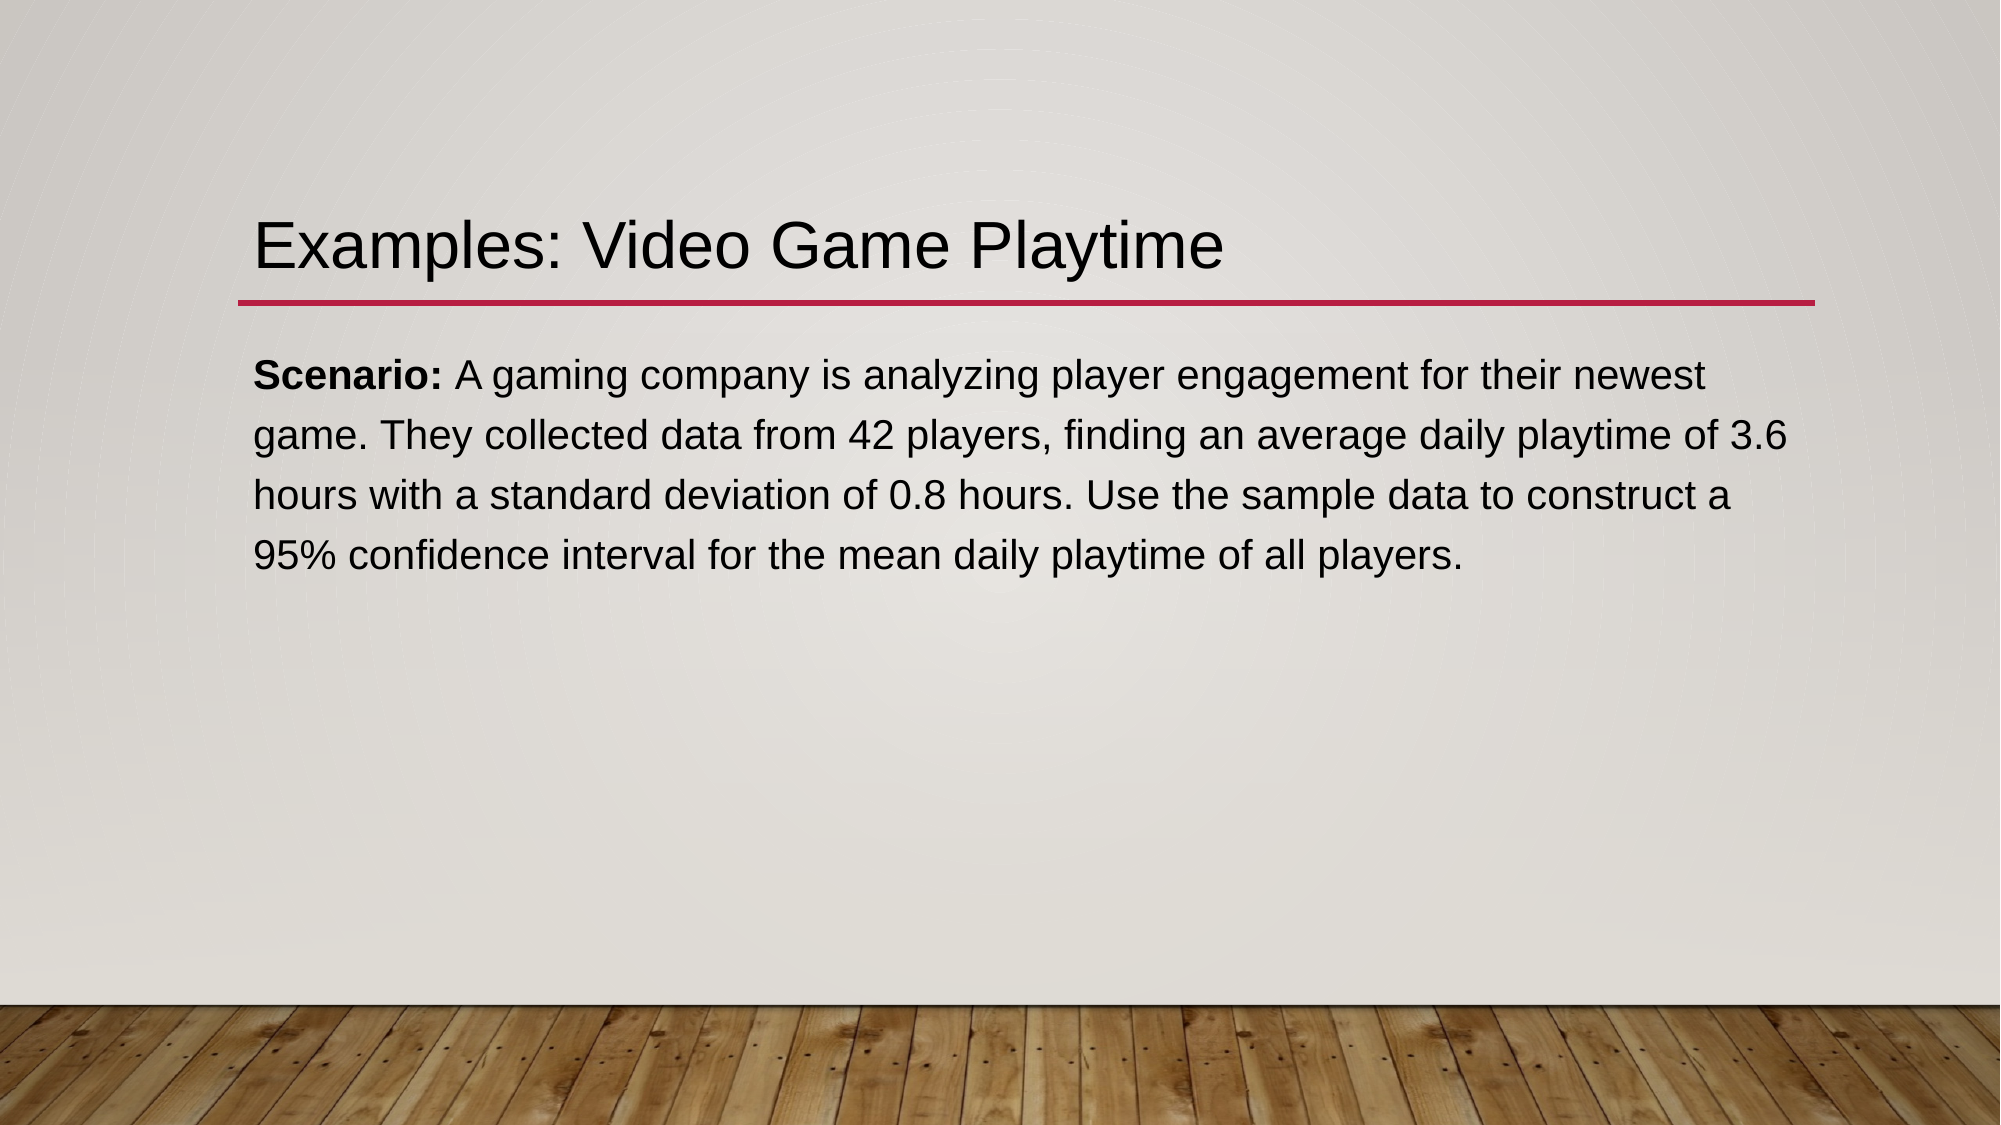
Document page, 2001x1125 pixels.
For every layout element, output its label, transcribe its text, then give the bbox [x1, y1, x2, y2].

title Examples: Video Game Playtime [238, 131, 1814, 305]
picture [0, 1005, 2000, 1125]
list Scenario: A gaming company is analyzing player engagement for their newest game. They collected data from 42 players, finding an average daily playtime of 3.6 hours with a standard deviation of 0.8 hours. Use the sample data to construct a 95% confidence interval for the mean daily playtime of all players. [238, 330, 1814, 897]
